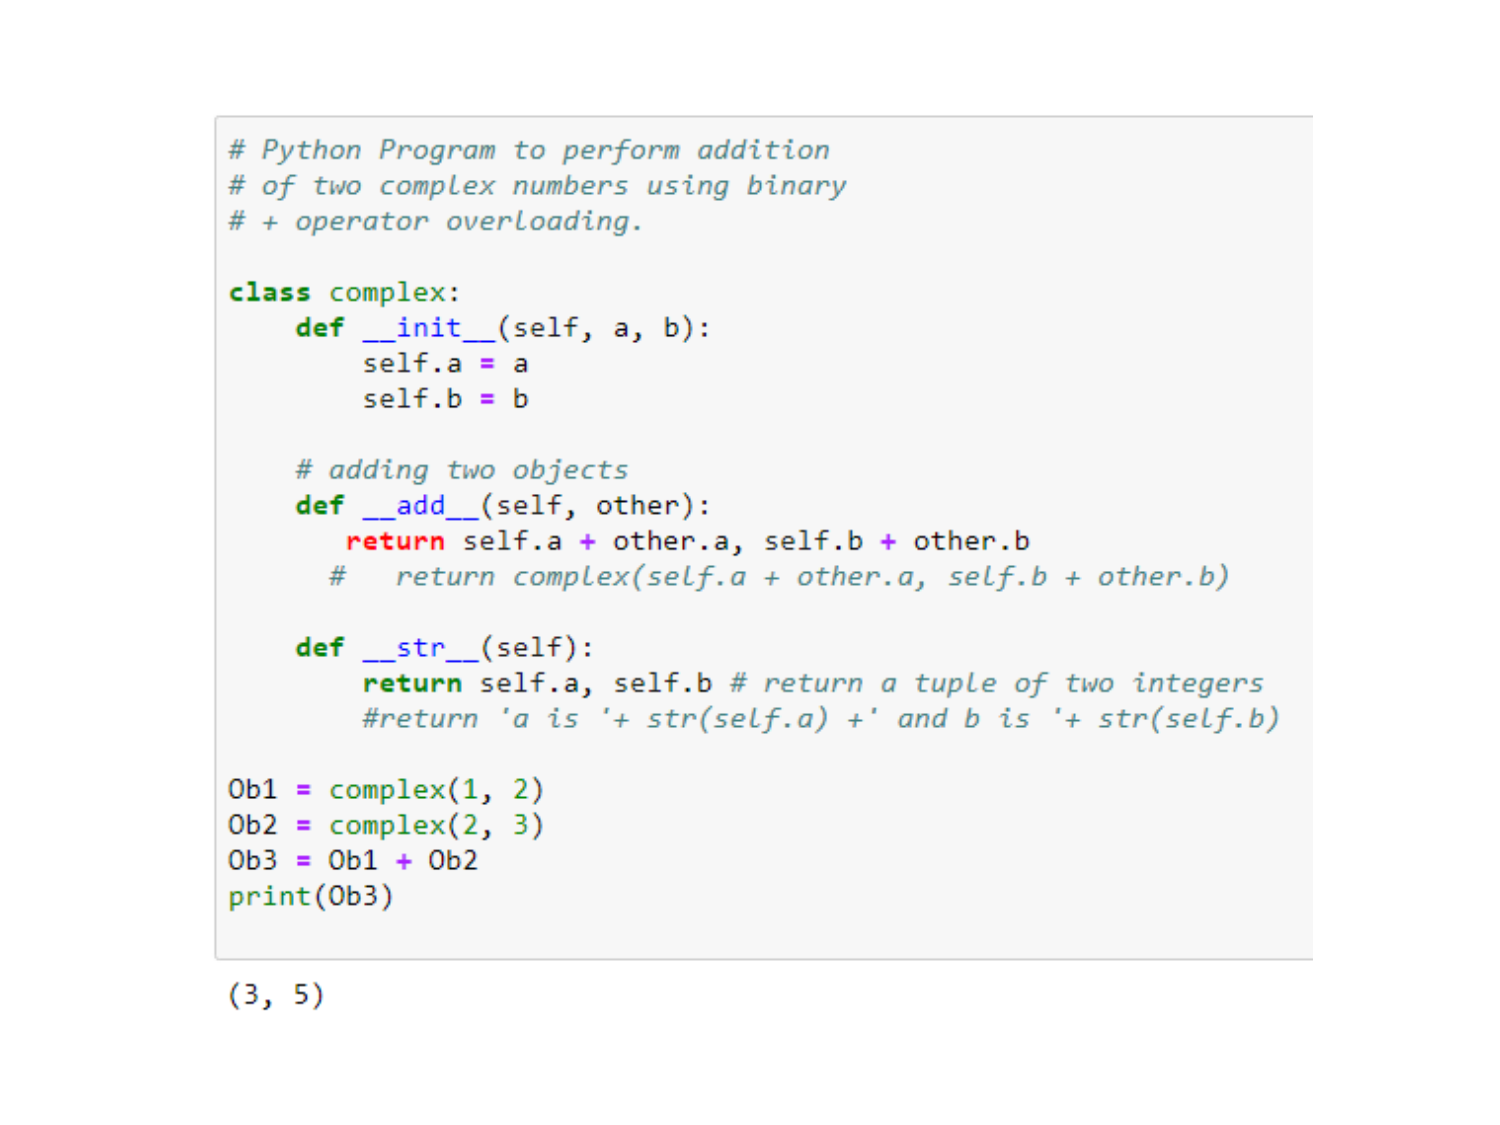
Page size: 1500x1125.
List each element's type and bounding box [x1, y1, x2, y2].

picture [205, 112, 1313, 1028]
